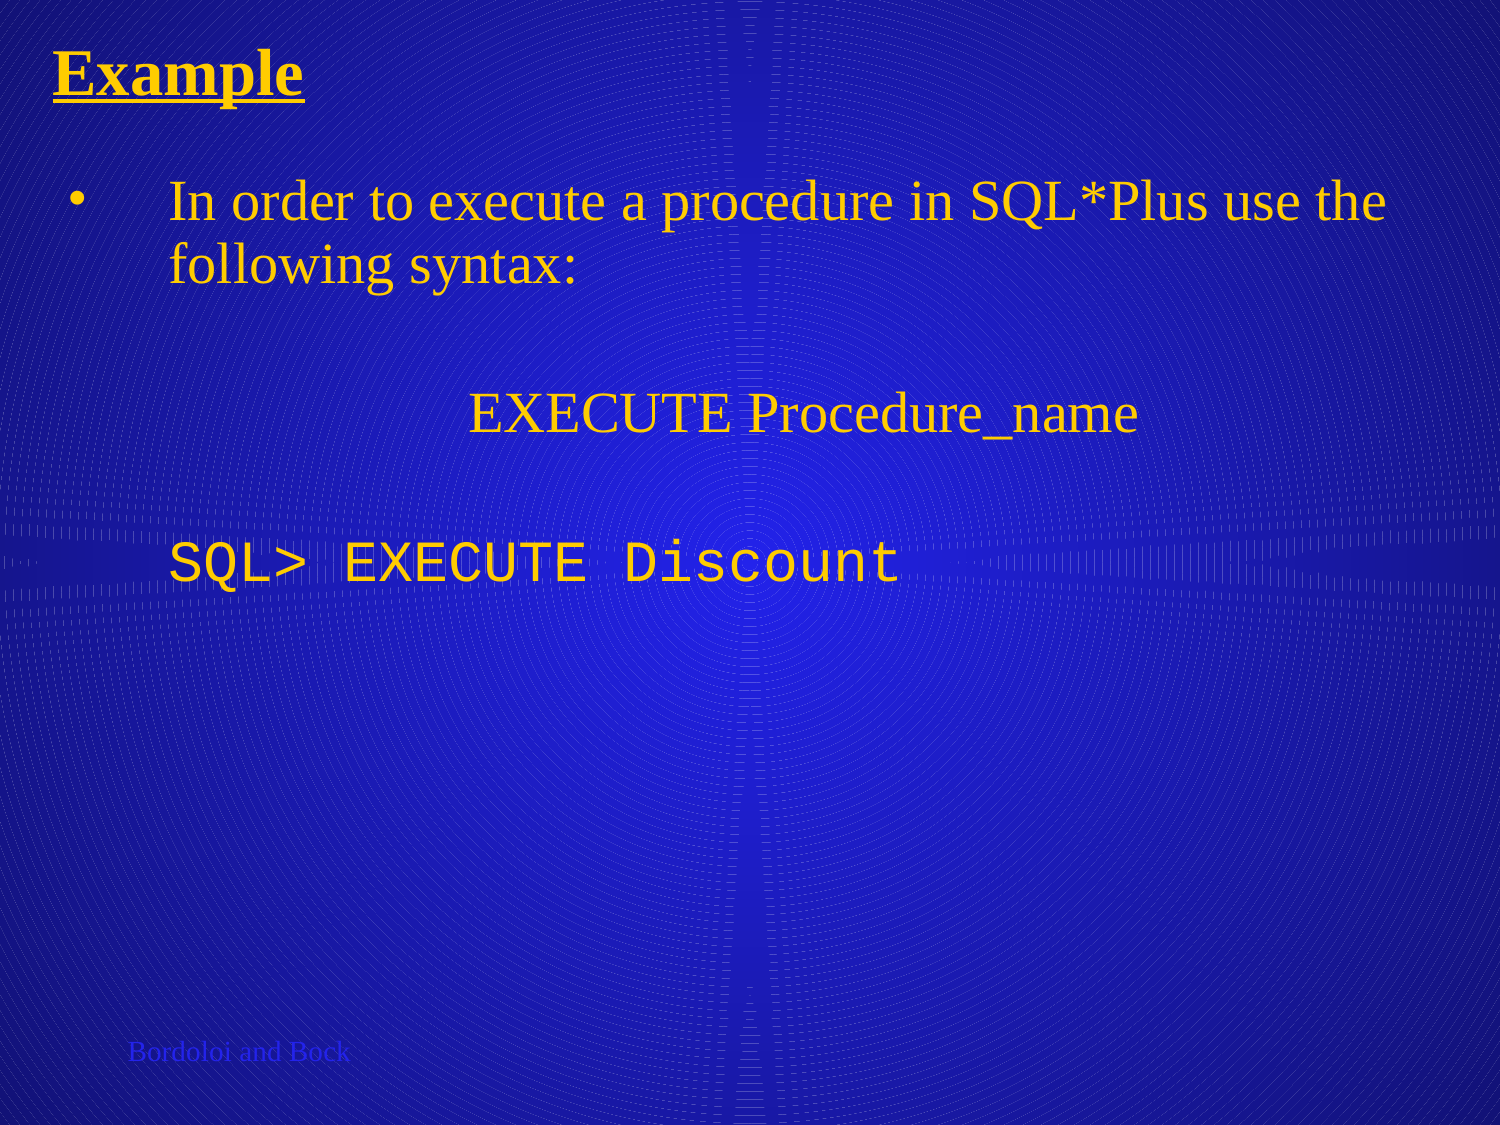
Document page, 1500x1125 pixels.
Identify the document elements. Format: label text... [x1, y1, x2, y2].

subtitle In order to execute a procedure in SQL*Plus use the following syntax: EXECUTE Procedure_name SQL> EXECUTE Discount [24, 162, 1450, 1050]
title Example [37, 0, 1450, 138]
text_box Bordoloi and Bock [112, 1050, 425, 1100]
